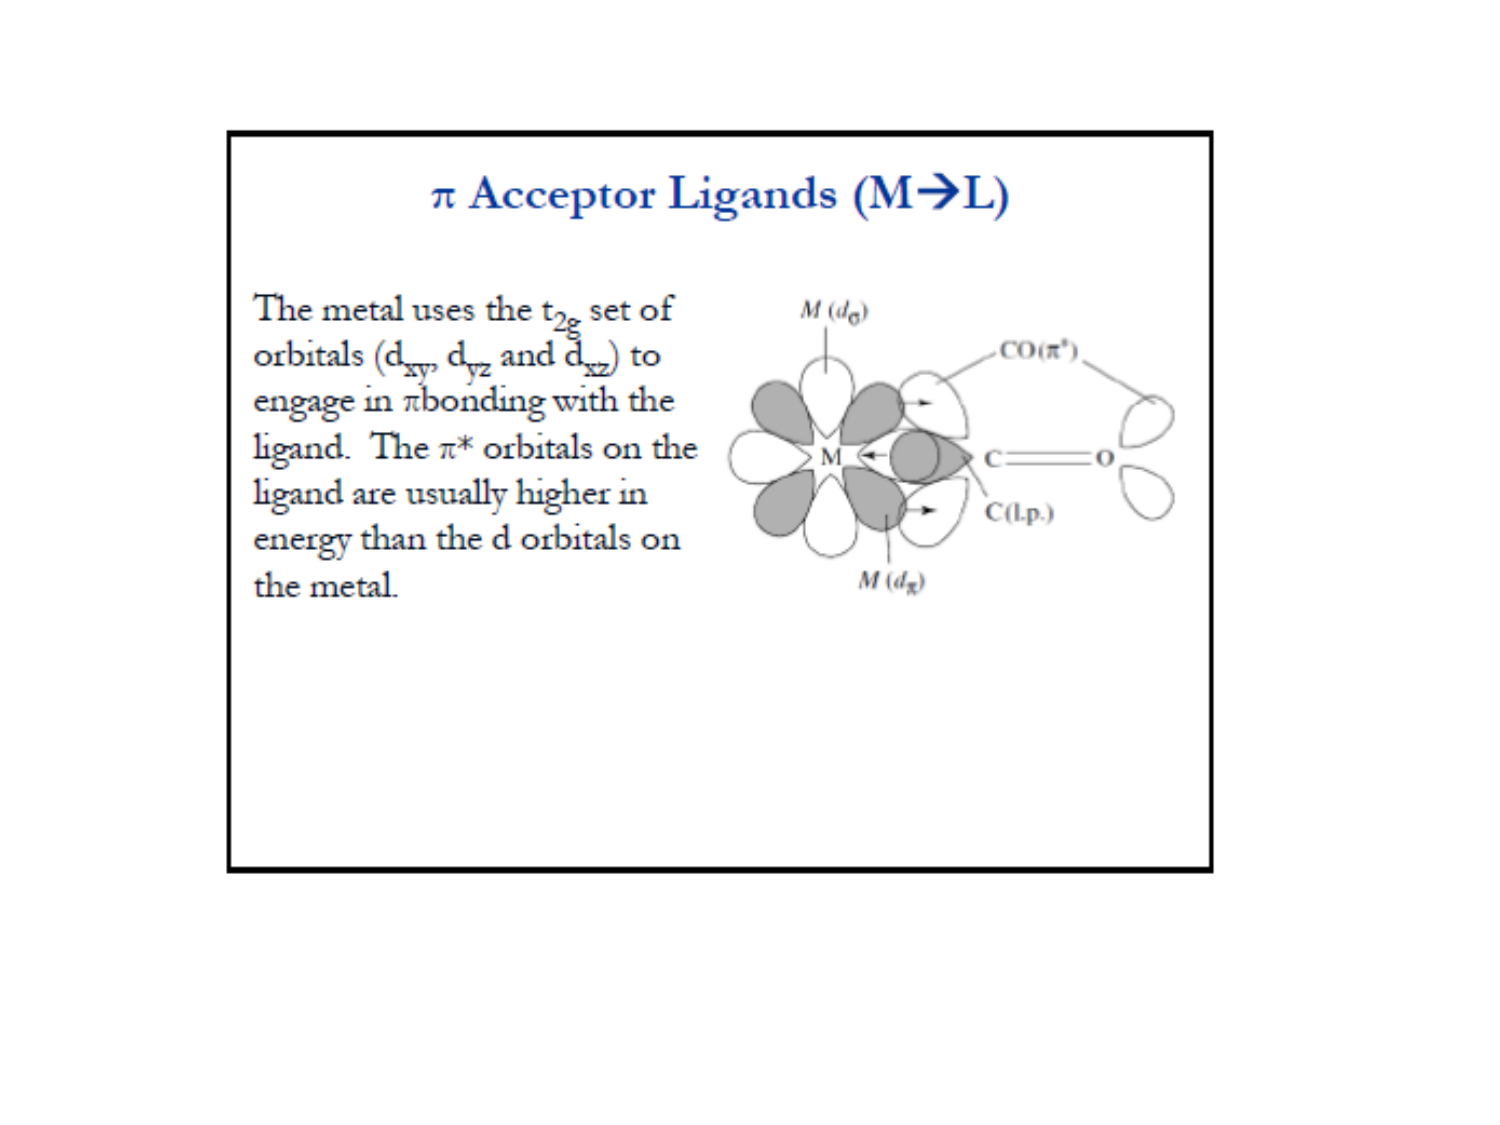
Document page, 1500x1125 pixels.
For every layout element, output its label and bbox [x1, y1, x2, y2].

picture [210, 105, 1241, 902]
